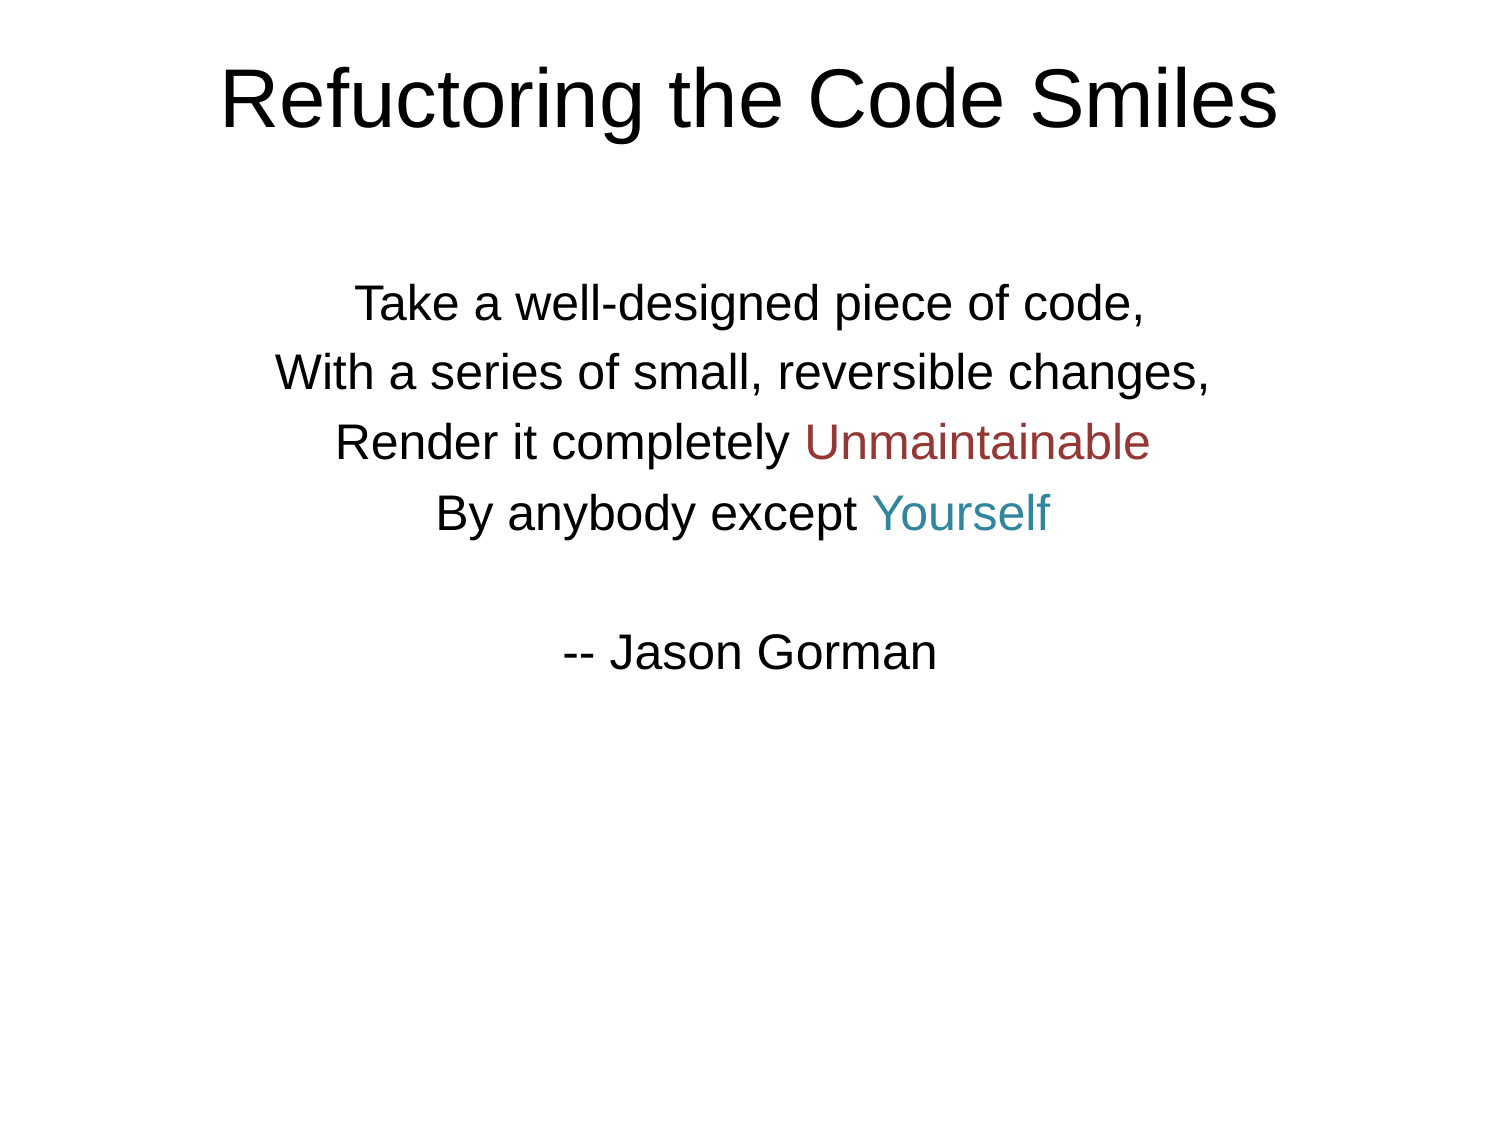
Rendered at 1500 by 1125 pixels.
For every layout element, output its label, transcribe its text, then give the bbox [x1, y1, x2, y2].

title Refuctoring the Code Smiles [75, 0, 1425, 188]
list Take a well-designed piece of code, With a series of small, reversible changes, Render it completely Unmaintainable By anybody except Yourself -- Jason Gorman [75, 262, 1425, 1005]
